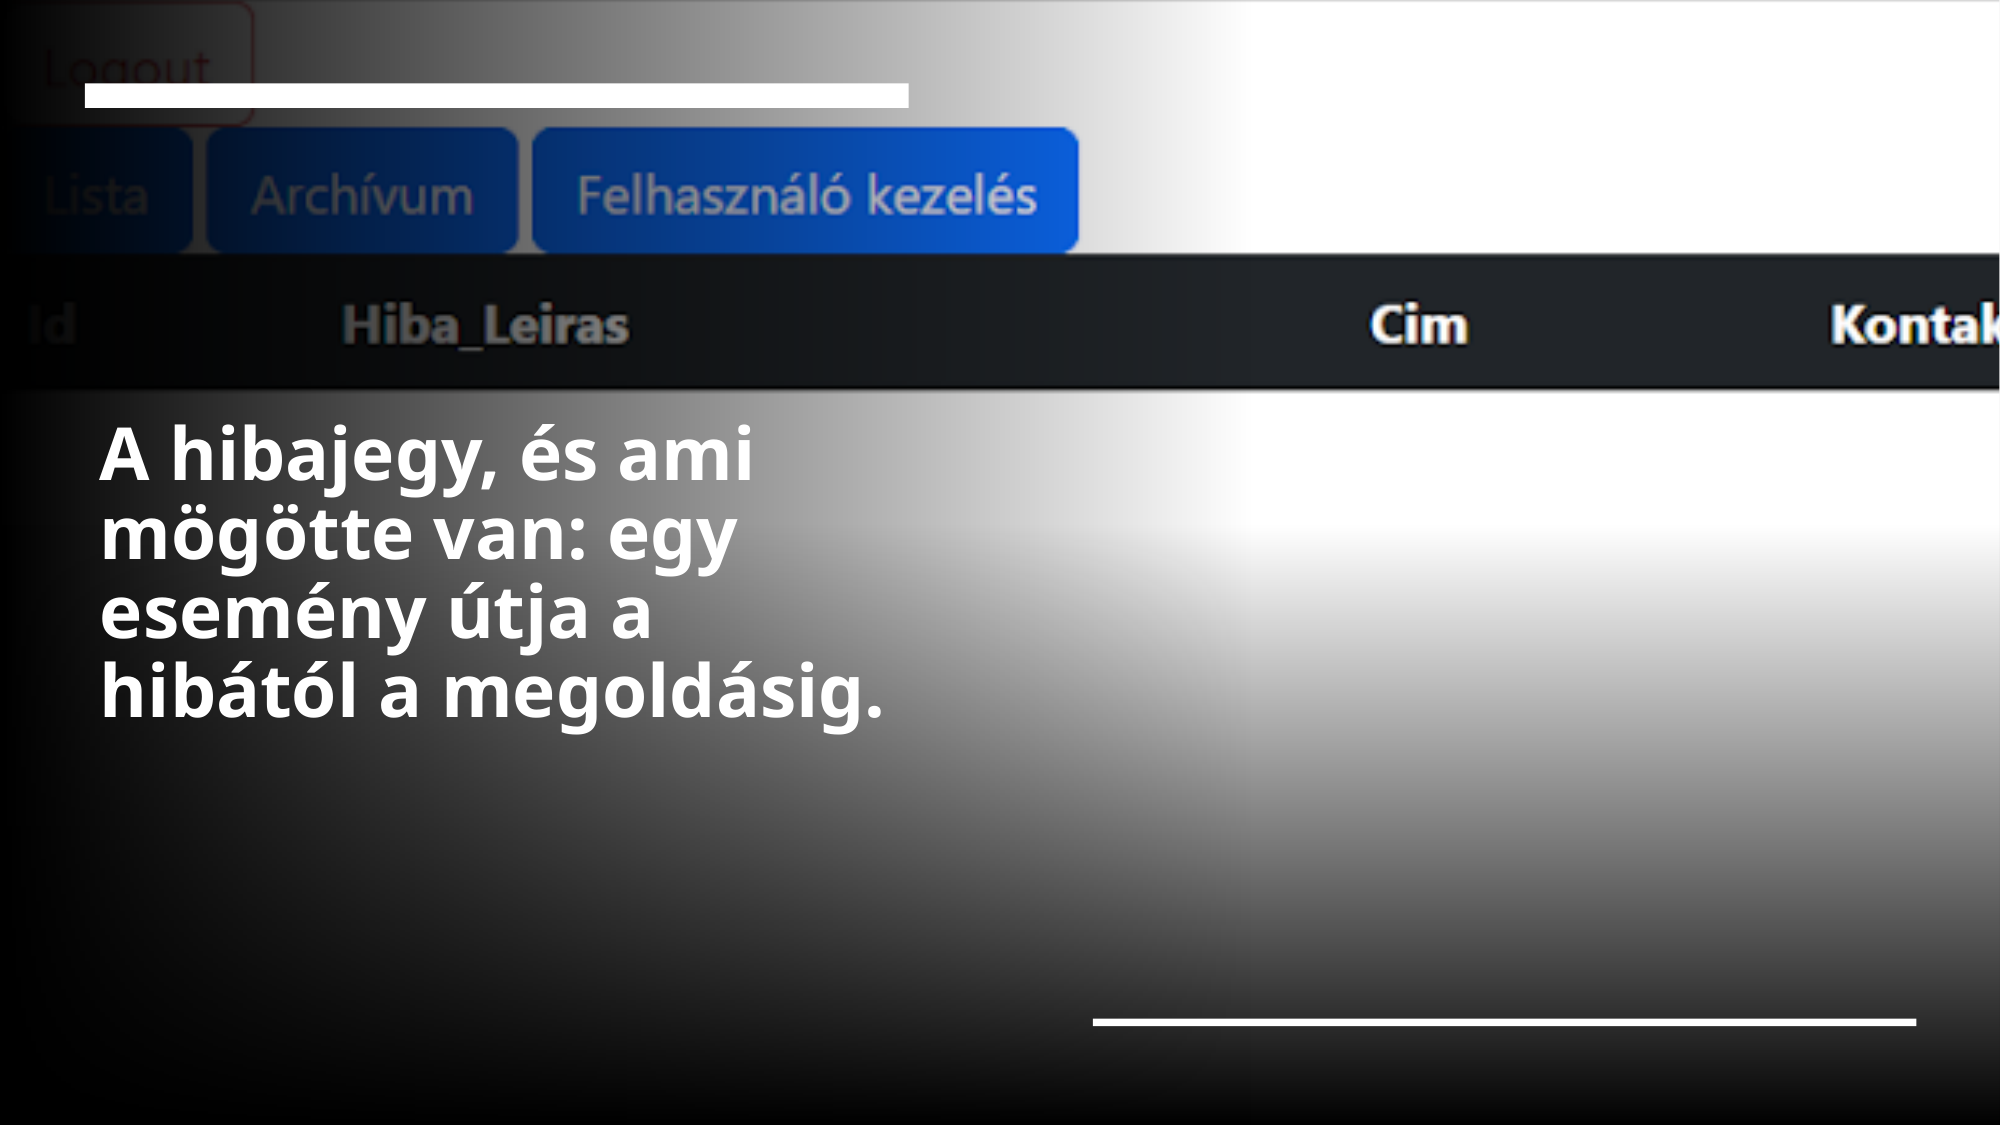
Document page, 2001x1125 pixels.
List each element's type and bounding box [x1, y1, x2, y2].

list [0, 0, 2000, 1125]
